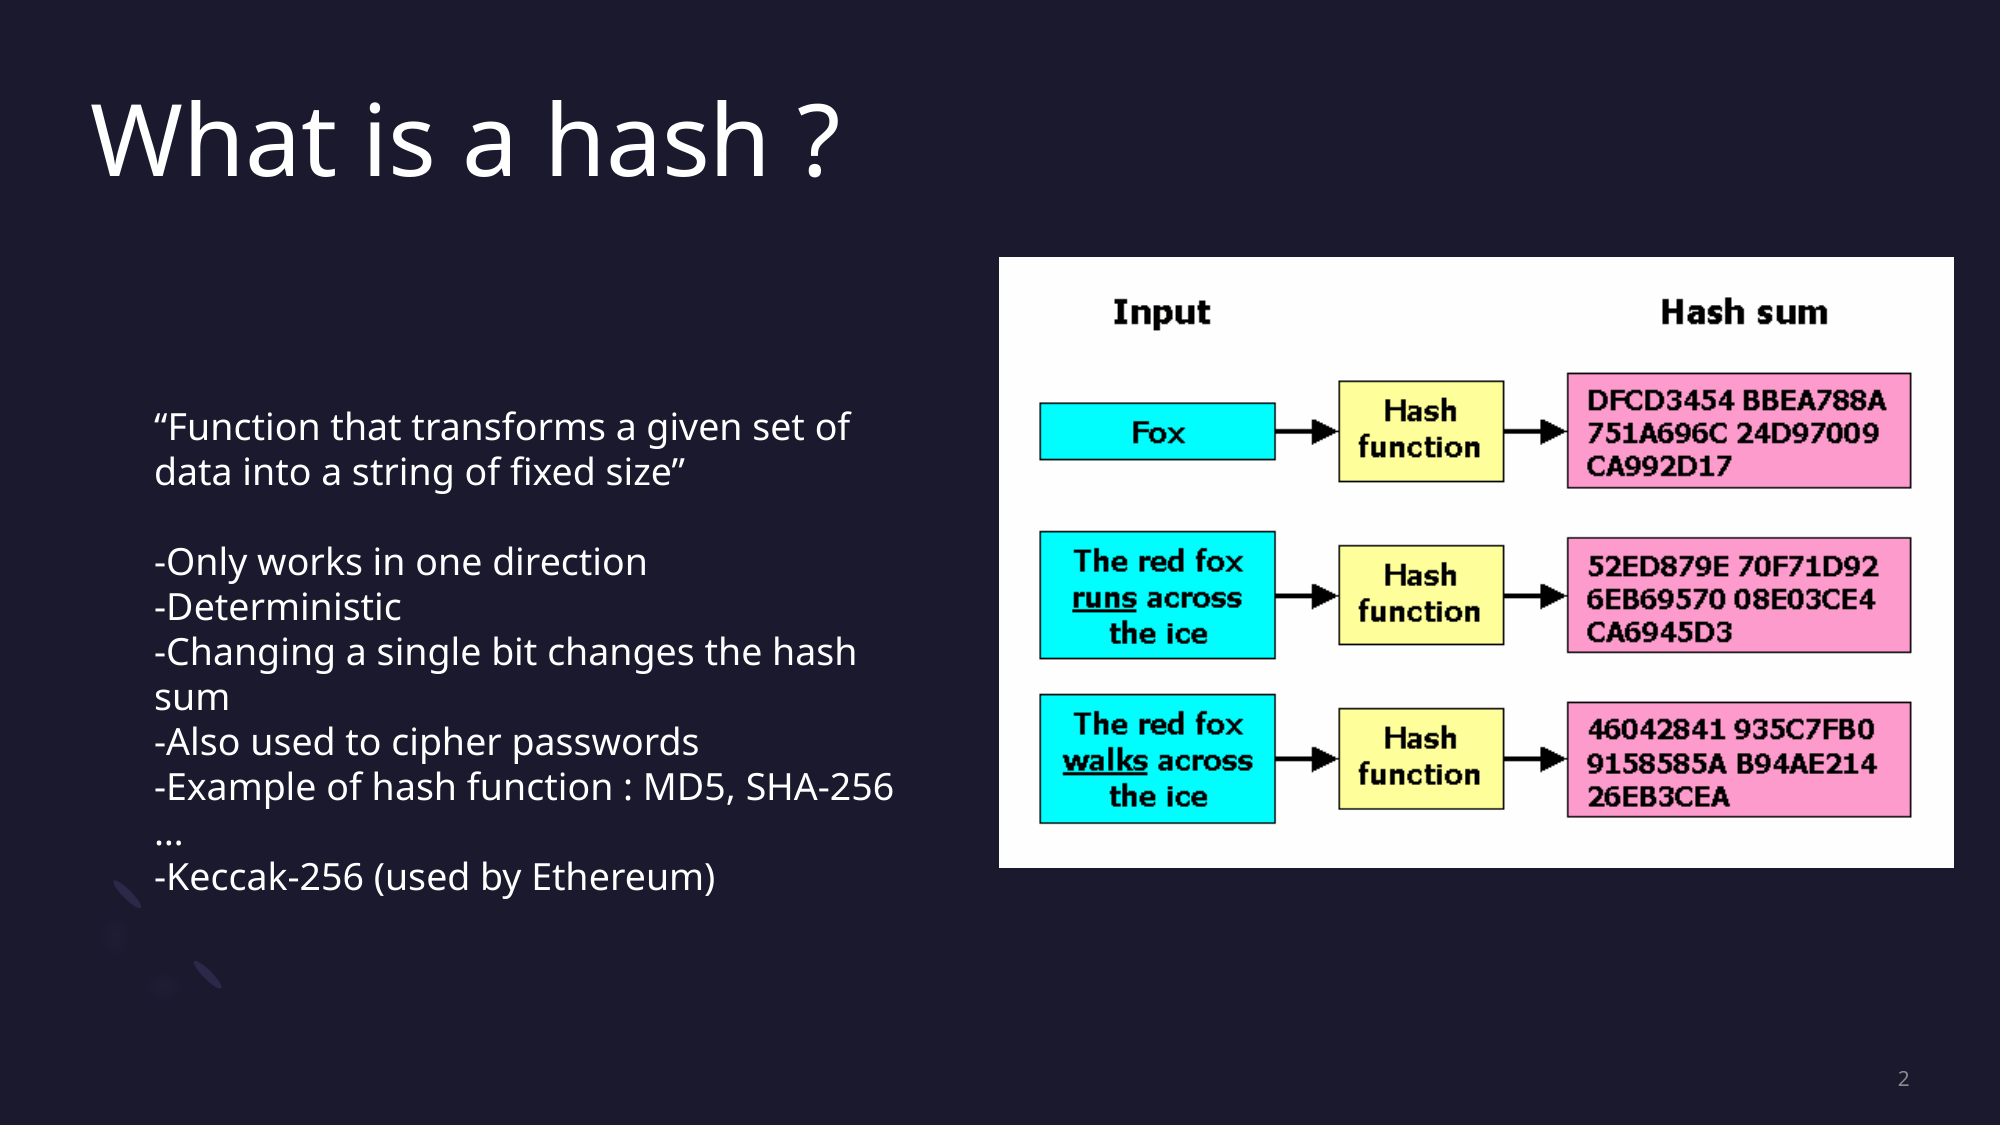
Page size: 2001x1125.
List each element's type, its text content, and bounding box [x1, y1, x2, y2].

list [999, 257, 1954, 868]
title What is a hash ? [90, 90, 1910, 309]
slide_number 2 [1632, 1067, 1910, 1093]
text_box “Function that transforms a given set of data into a string of fixed size” -Only works in one direction -Deterministic -Changing a single bit changes the hash sum -Also used to cipher passwords -Example of hash function : MD5, SHA-256 … -Keccak-256 (used by Ethereum) [139, 395, 924, 906]
